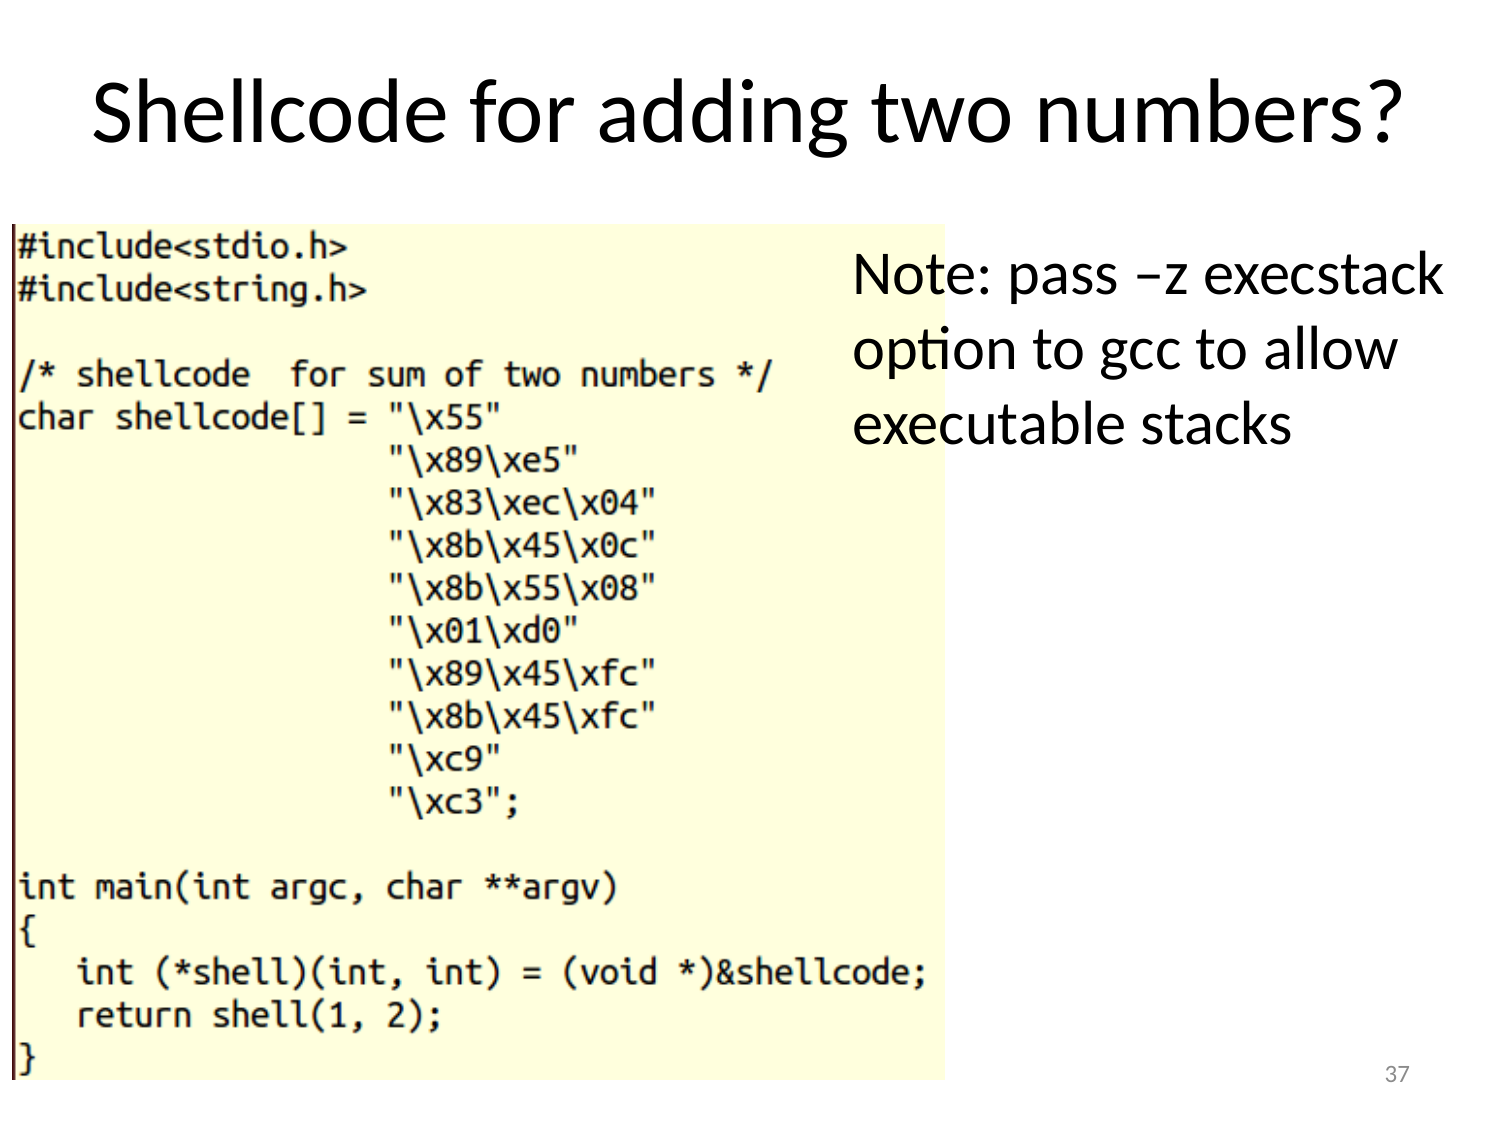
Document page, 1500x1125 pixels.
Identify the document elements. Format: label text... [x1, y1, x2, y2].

picture [12, 224, 946, 1081]
title Shellcode for adding two numbers? [75, 12, 1425, 200]
text_box Note: pass –z execstack option to gcc to allow executable stacks [946, 224, 1500, 465]
slide_number 37 [1074, 1042, 1425, 1103]
